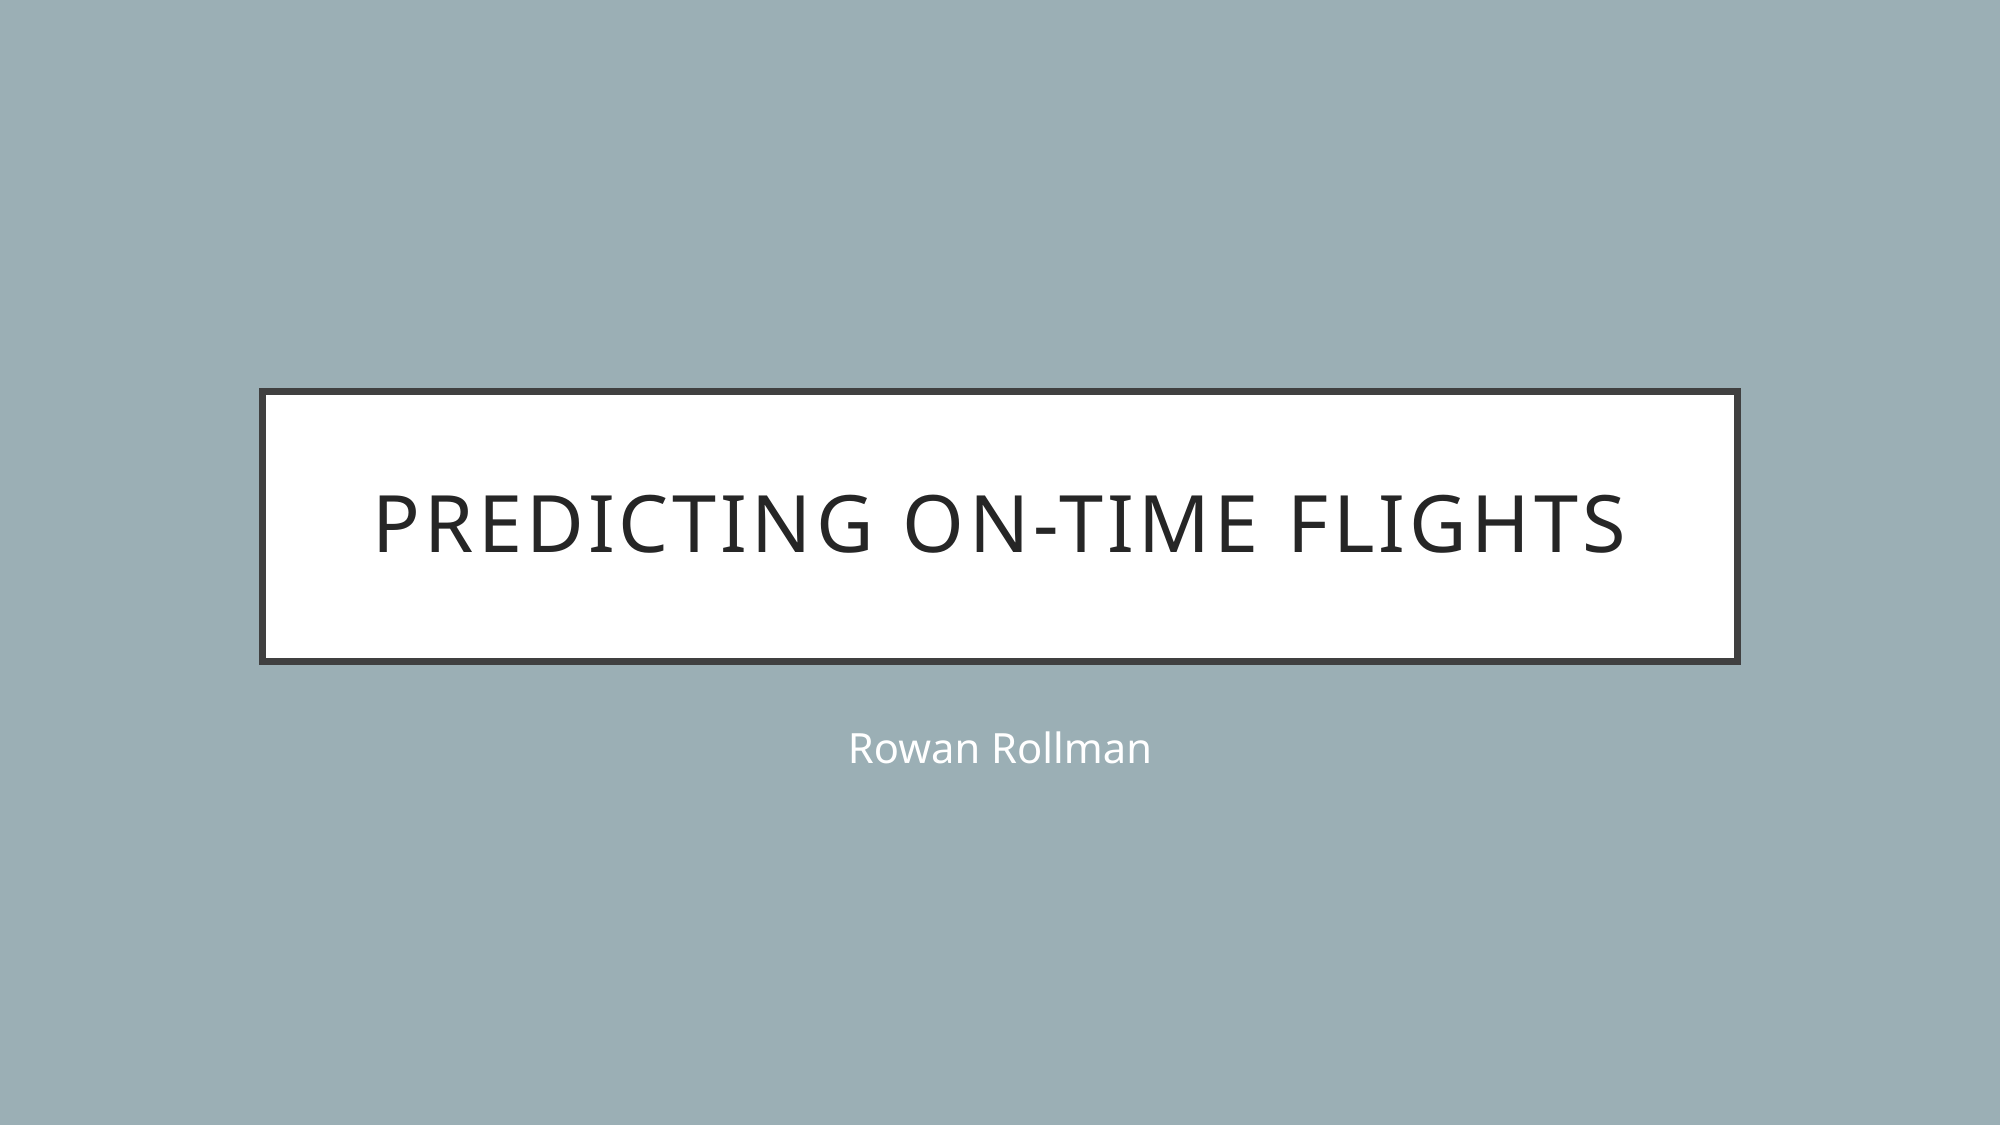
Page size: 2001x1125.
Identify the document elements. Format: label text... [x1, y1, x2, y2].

title Predicting on-time flights [259, 388, 1741, 665]
subtitle Rowan Rollman [442, 713, 1558, 918]
